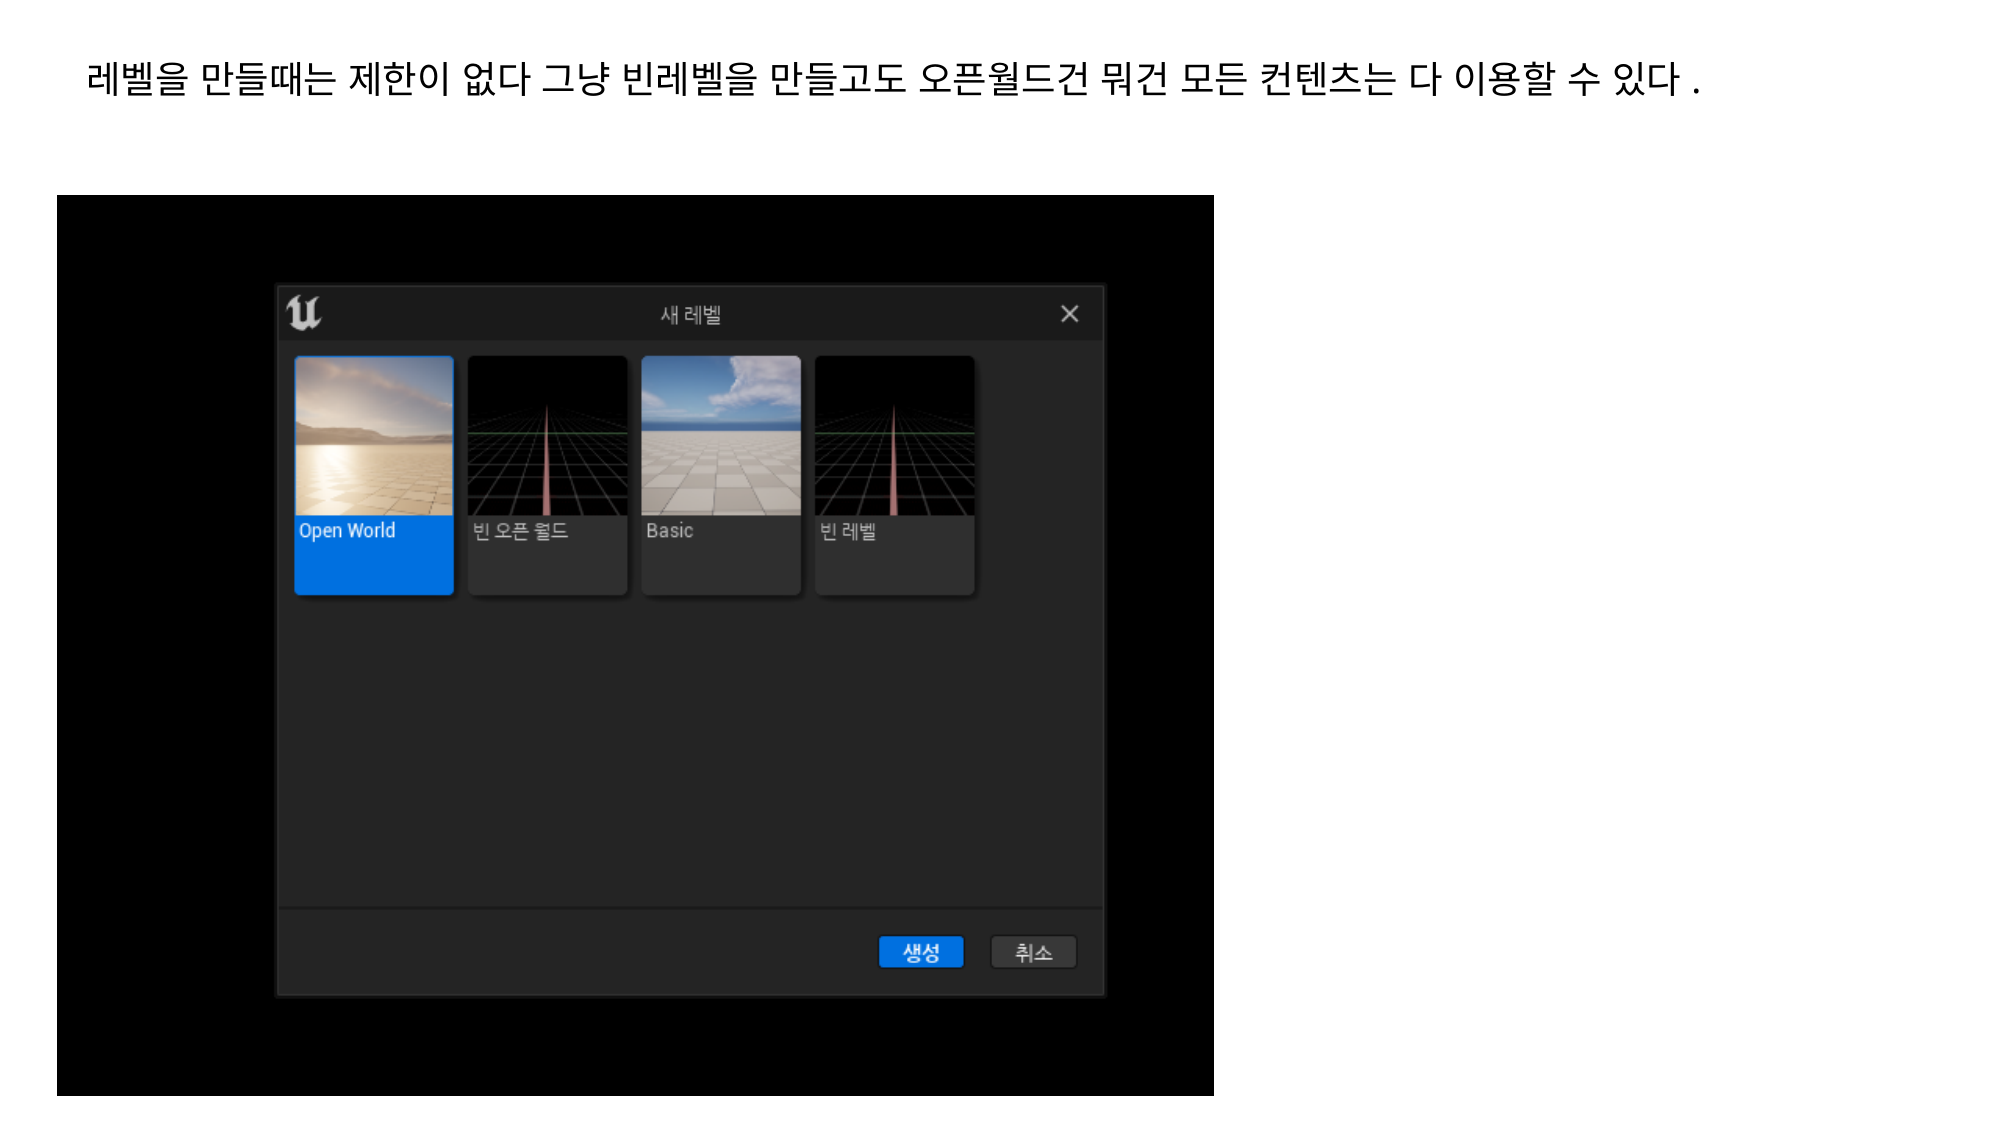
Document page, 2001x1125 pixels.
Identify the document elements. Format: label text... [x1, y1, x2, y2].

text_box 레벨을 만들때는 제한이 없다 그냥 빈레벨을 만들고도 오픈월드건 뭐건 모든 컨텐츠는 다 이용할 수 있다. [71, 48, 1903, 109]
picture [57, 195, 1214, 1096]
